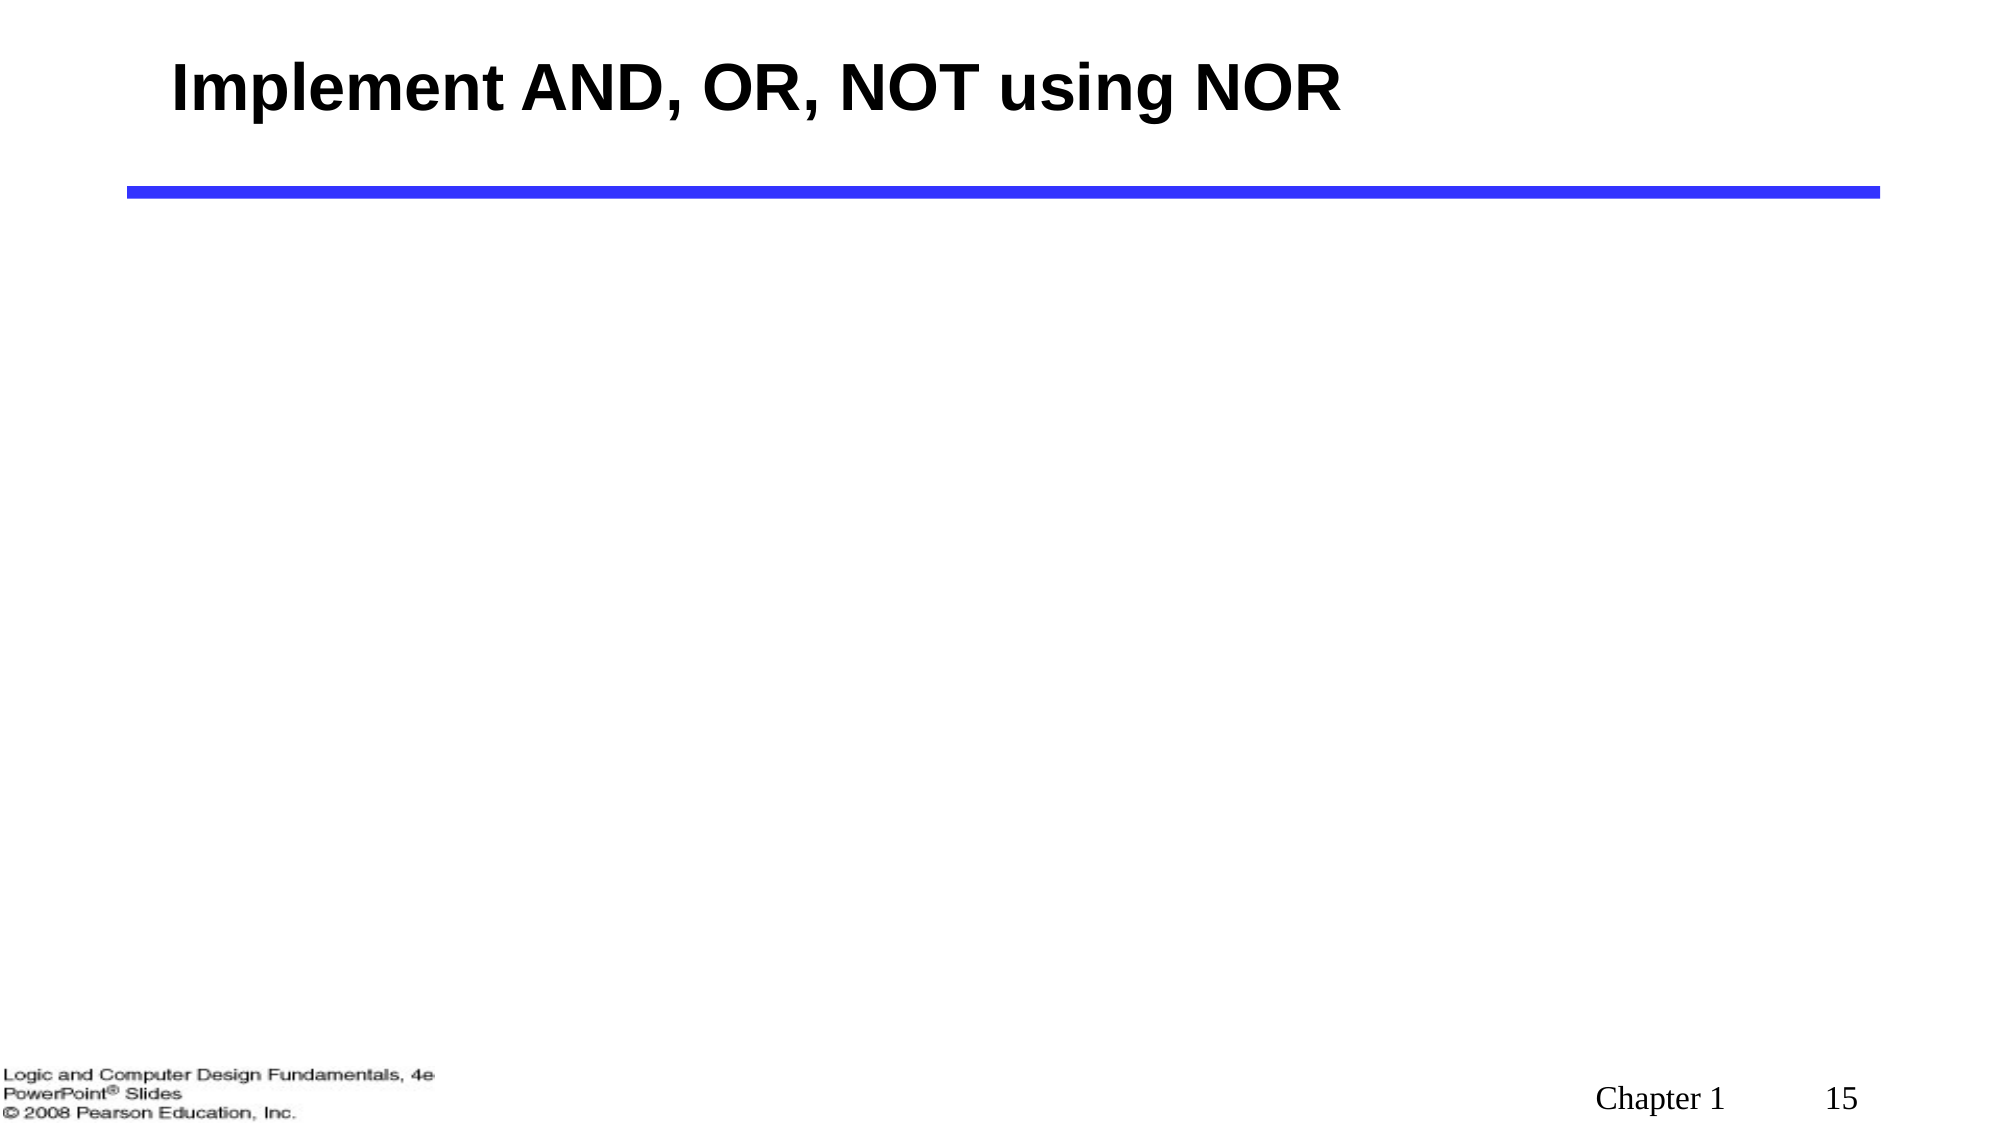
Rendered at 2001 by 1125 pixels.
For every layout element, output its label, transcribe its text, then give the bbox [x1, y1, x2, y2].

slide_number Chapter 1 15 [1580, 1068, 2000, 1125]
title Implement AND, OR, NOT using NOR [156, 0, 1857, 168]
picture [3, 1066, 435, 1123]
